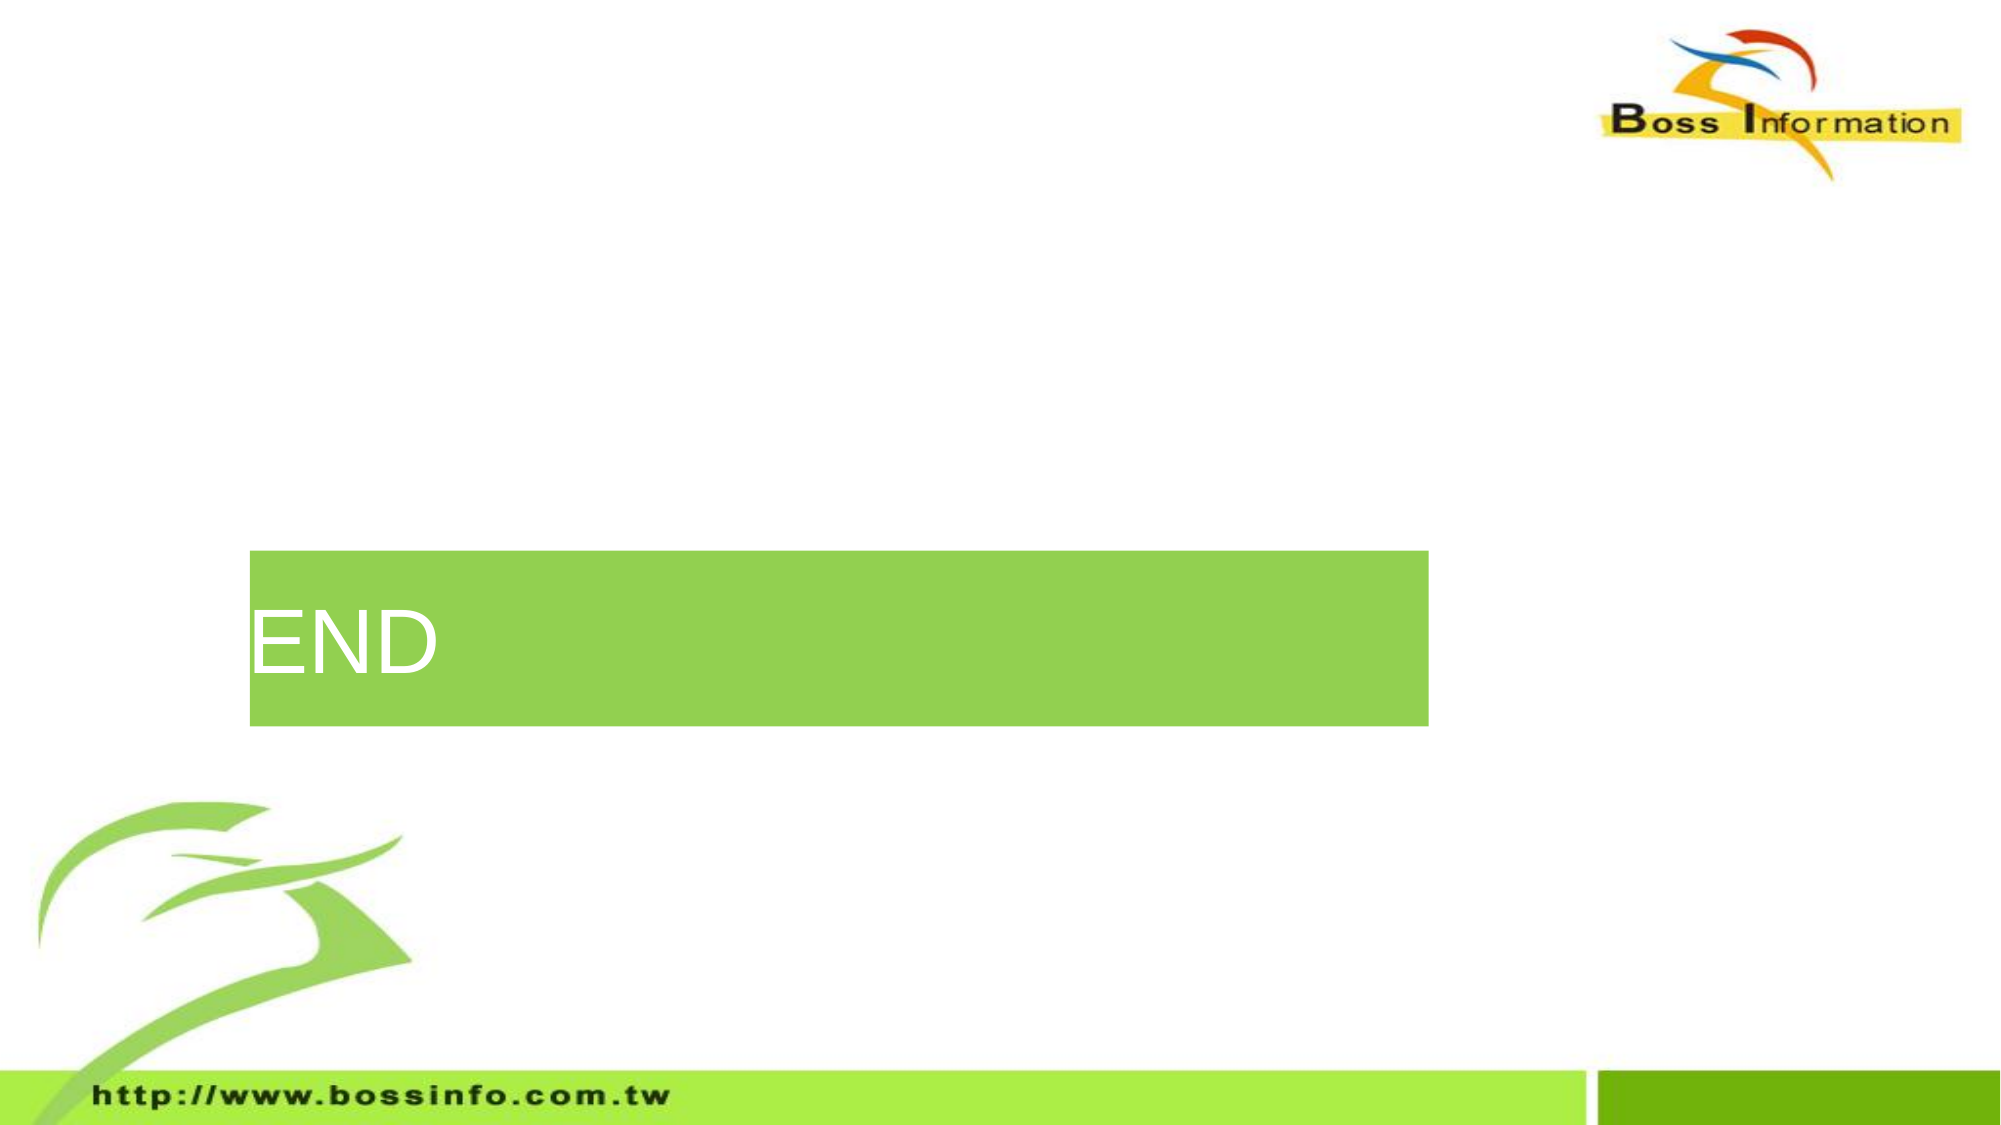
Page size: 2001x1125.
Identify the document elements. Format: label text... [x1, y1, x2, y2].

text_box [249, 550, 1429, 574]
picture [0, 0, 2001, 1125]
text_box [249, 704, 1429, 727]
title END [232, 574, 1508, 704]
